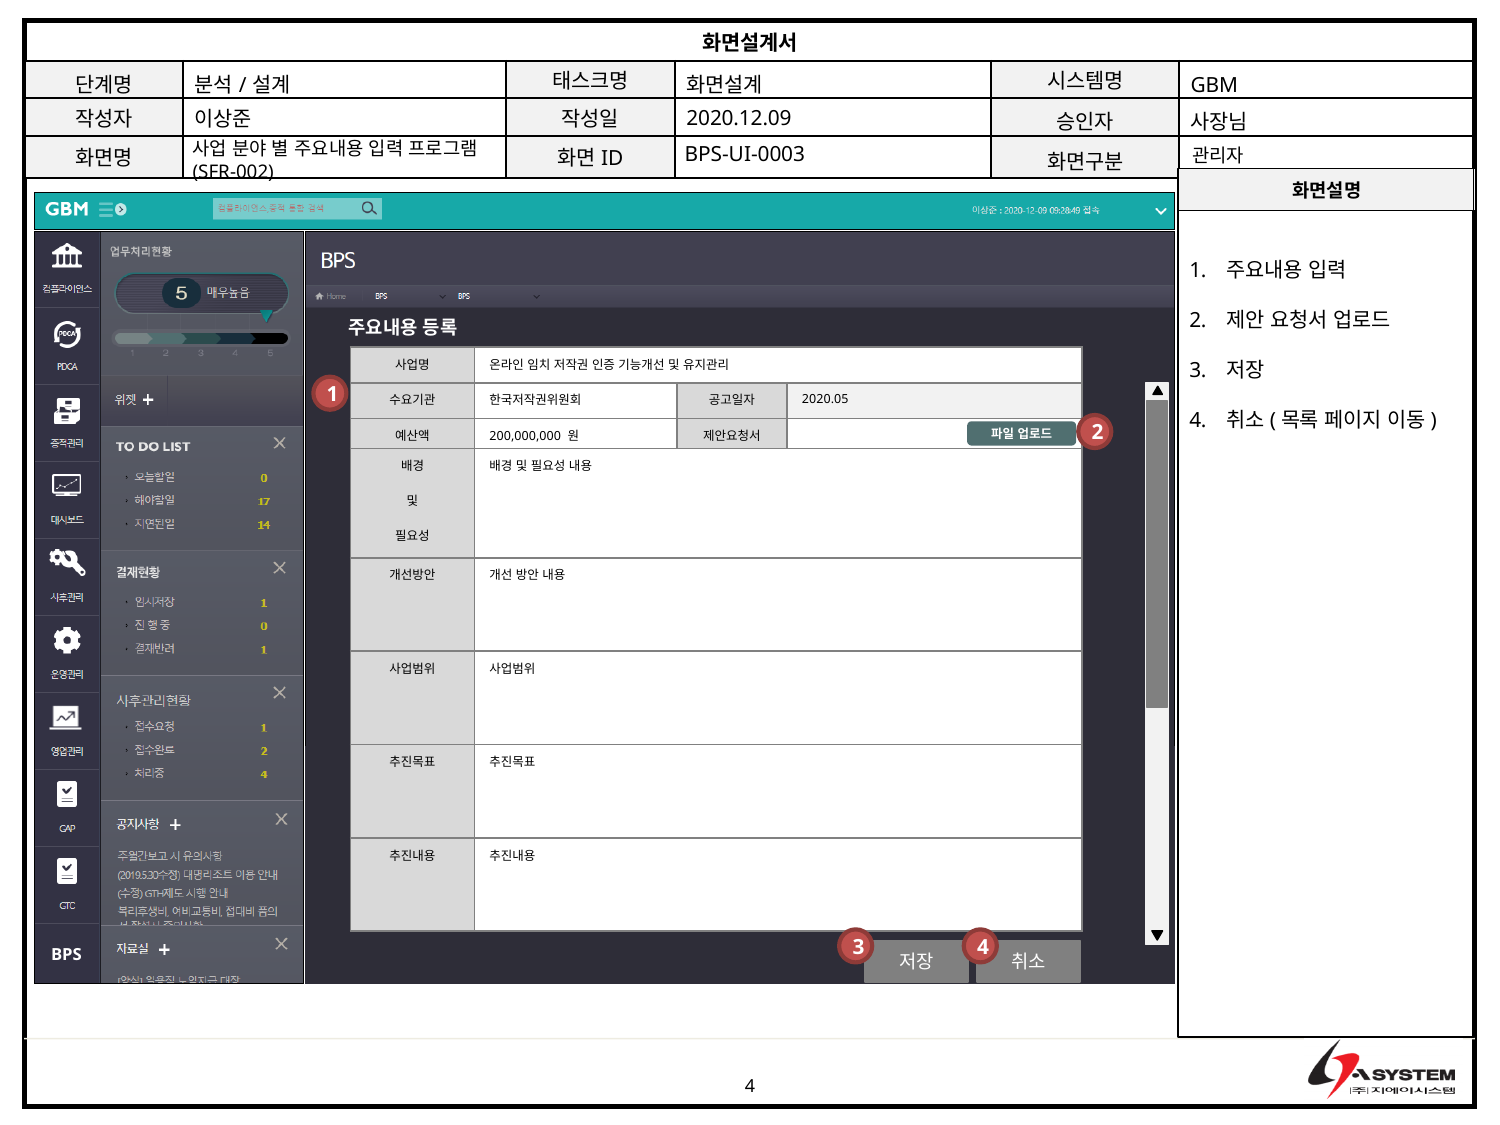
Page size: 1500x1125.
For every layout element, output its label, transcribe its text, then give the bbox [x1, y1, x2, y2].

picture [305, 231, 1175, 985]
picture [33, 192, 1175, 230]
text_box 주요내용 입력 제안 요청서 업로드 저장 취소(목록 페이지 이동) [1179, 224, 1477, 439]
picture [1304, 1038, 1463, 1100]
text_box 사업 분야 별 주요내용 입력 프로그램(SFR-002) [177, 129, 508, 190]
text_box BPS-UI-0003 [669, 133, 1013, 173]
text_box 관리자 [1177, 135, 1259, 174]
picture [34, 231, 304, 985]
